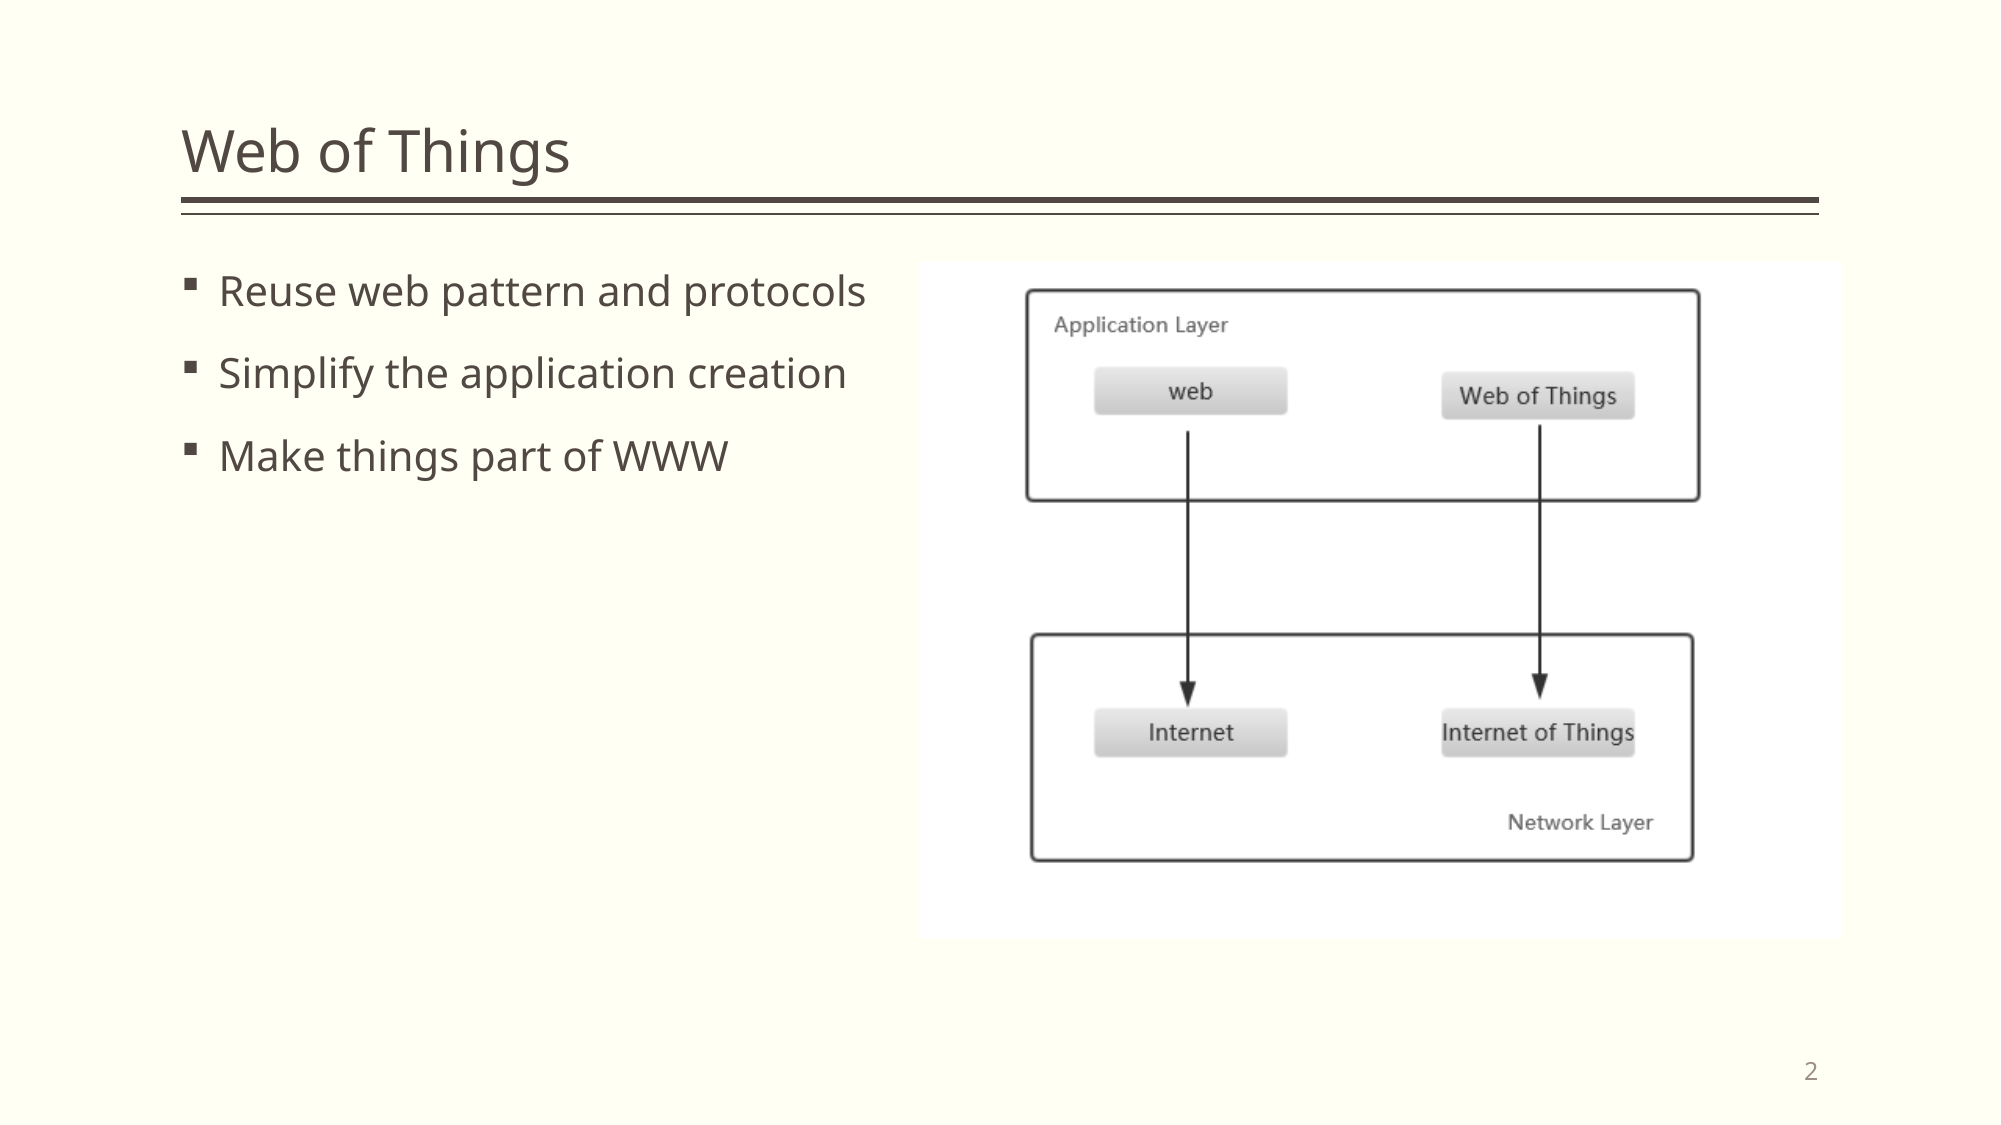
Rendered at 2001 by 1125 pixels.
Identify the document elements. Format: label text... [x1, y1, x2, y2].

slide_number 2 [1518, 1042, 1819, 1103]
picture [919, 262, 1842, 938]
title Web of Things [181, 12, 1819, 193]
list Reuse web pattern and protocols Simplify the application creation Make things part of WWW [181, 262, 1819, 1013]
